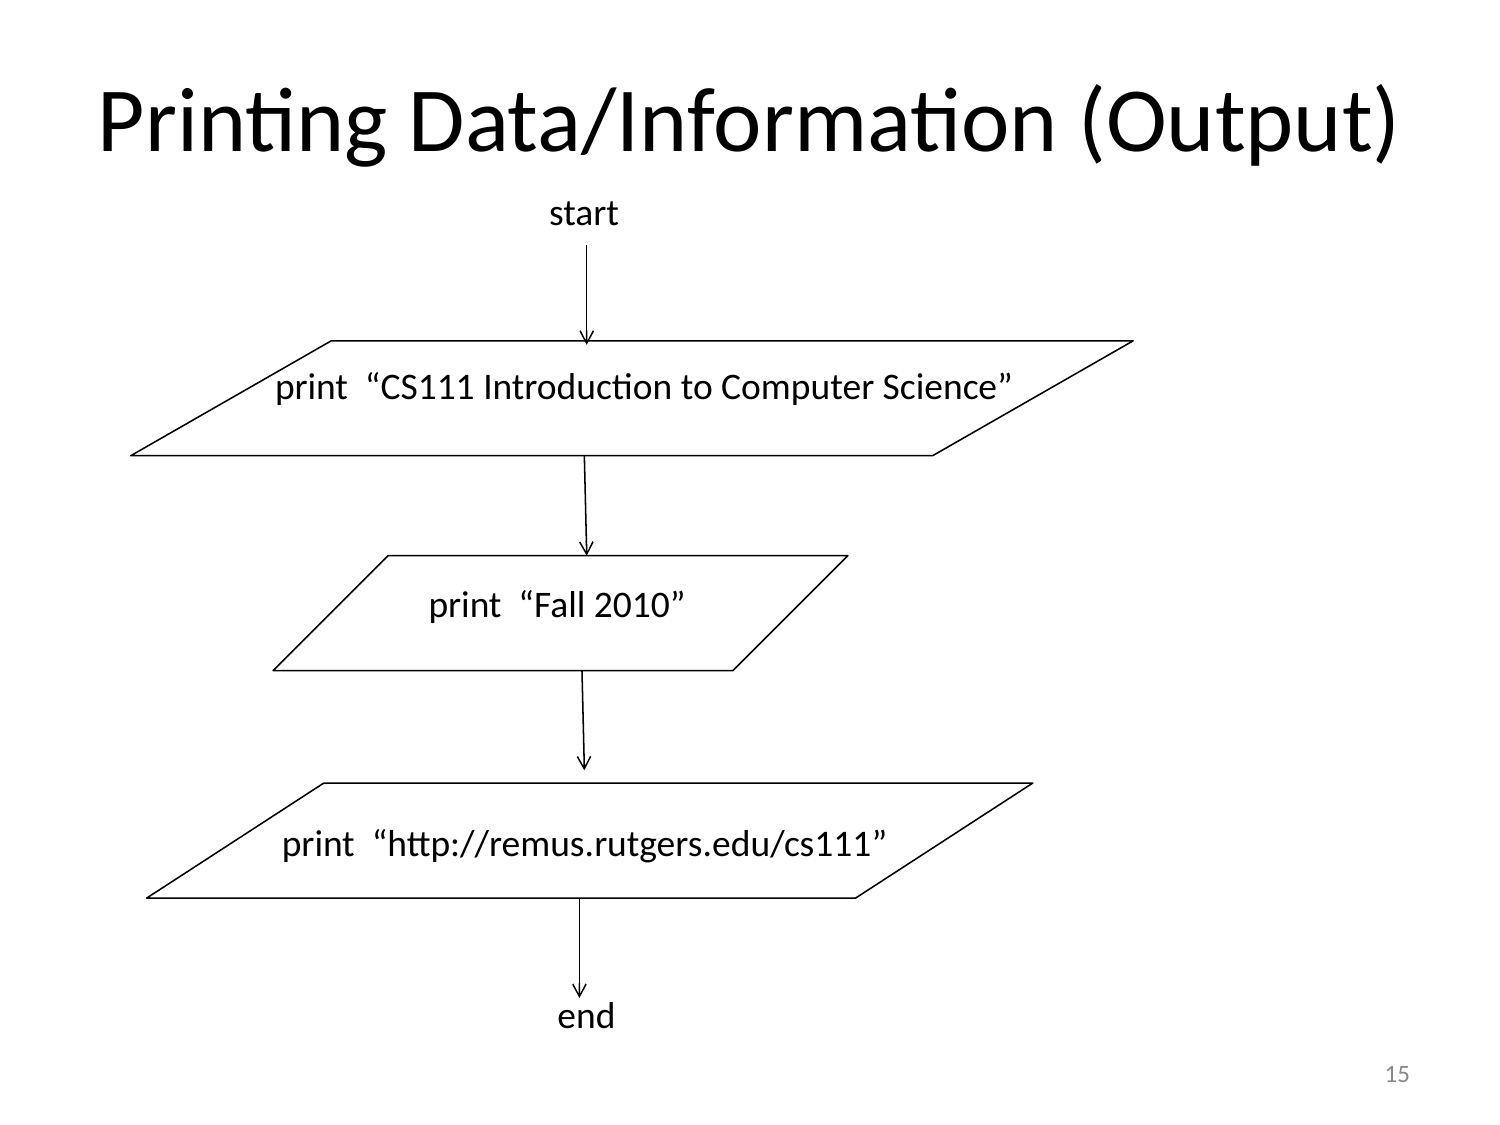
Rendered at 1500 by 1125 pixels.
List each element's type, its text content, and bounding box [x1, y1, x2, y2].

text_box start [534, 180, 634, 241]
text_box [146, 782, 1033, 899]
title Printing Data/Information (Output) [75, 21, 1425, 209]
slide_number 15 [1074, 1042, 1425, 1103]
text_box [130, 340, 1134, 456]
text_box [533, 718, 634, 722]
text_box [535, 504, 636, 508]
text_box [272, 555, 849, 671]
text_box end [542, 983, 631, 1044]
